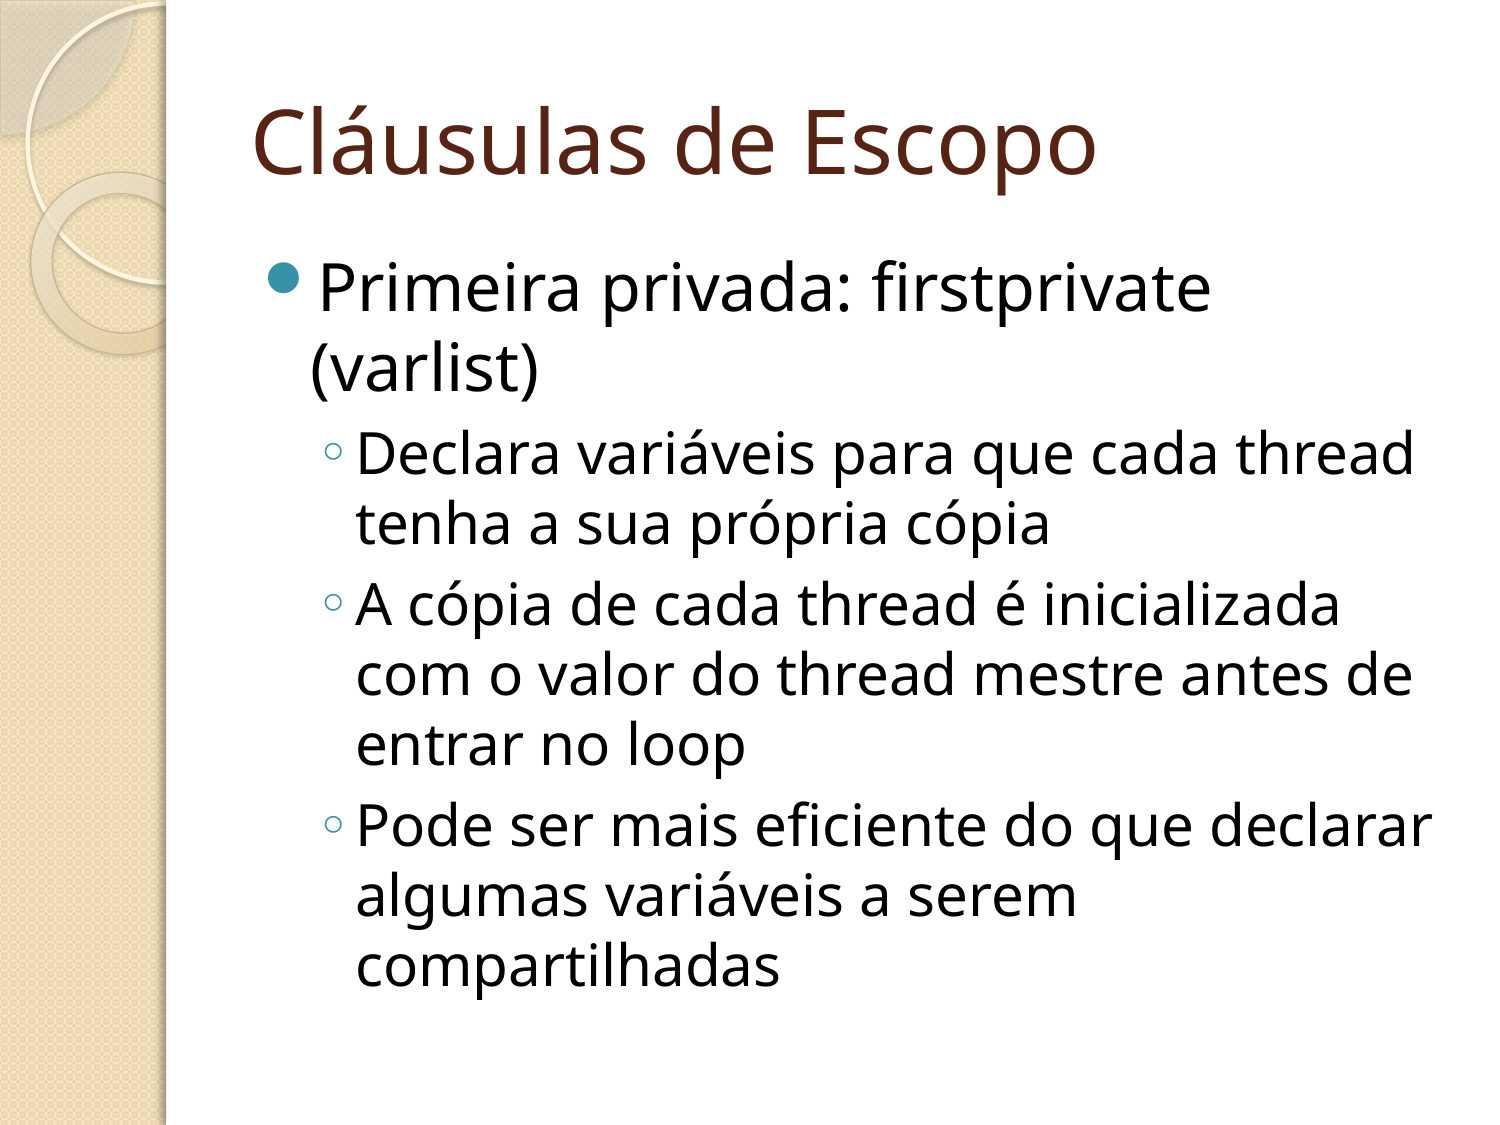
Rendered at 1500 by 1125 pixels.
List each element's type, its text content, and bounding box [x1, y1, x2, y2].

list Primeira privada: firstprivate (varlist) Declara variáveis para que cada thread tenha a sua própria cópia A cópia de cada thread é inicializada com o valor do thread mestre antes de entrar no loop Pode ser mais eficiente do que declarar algumas variáveis a serem compartilhadas [235, 237, 1466, 1025]
title Cláusulas de Escopo [235, 45, 1466, 233]
